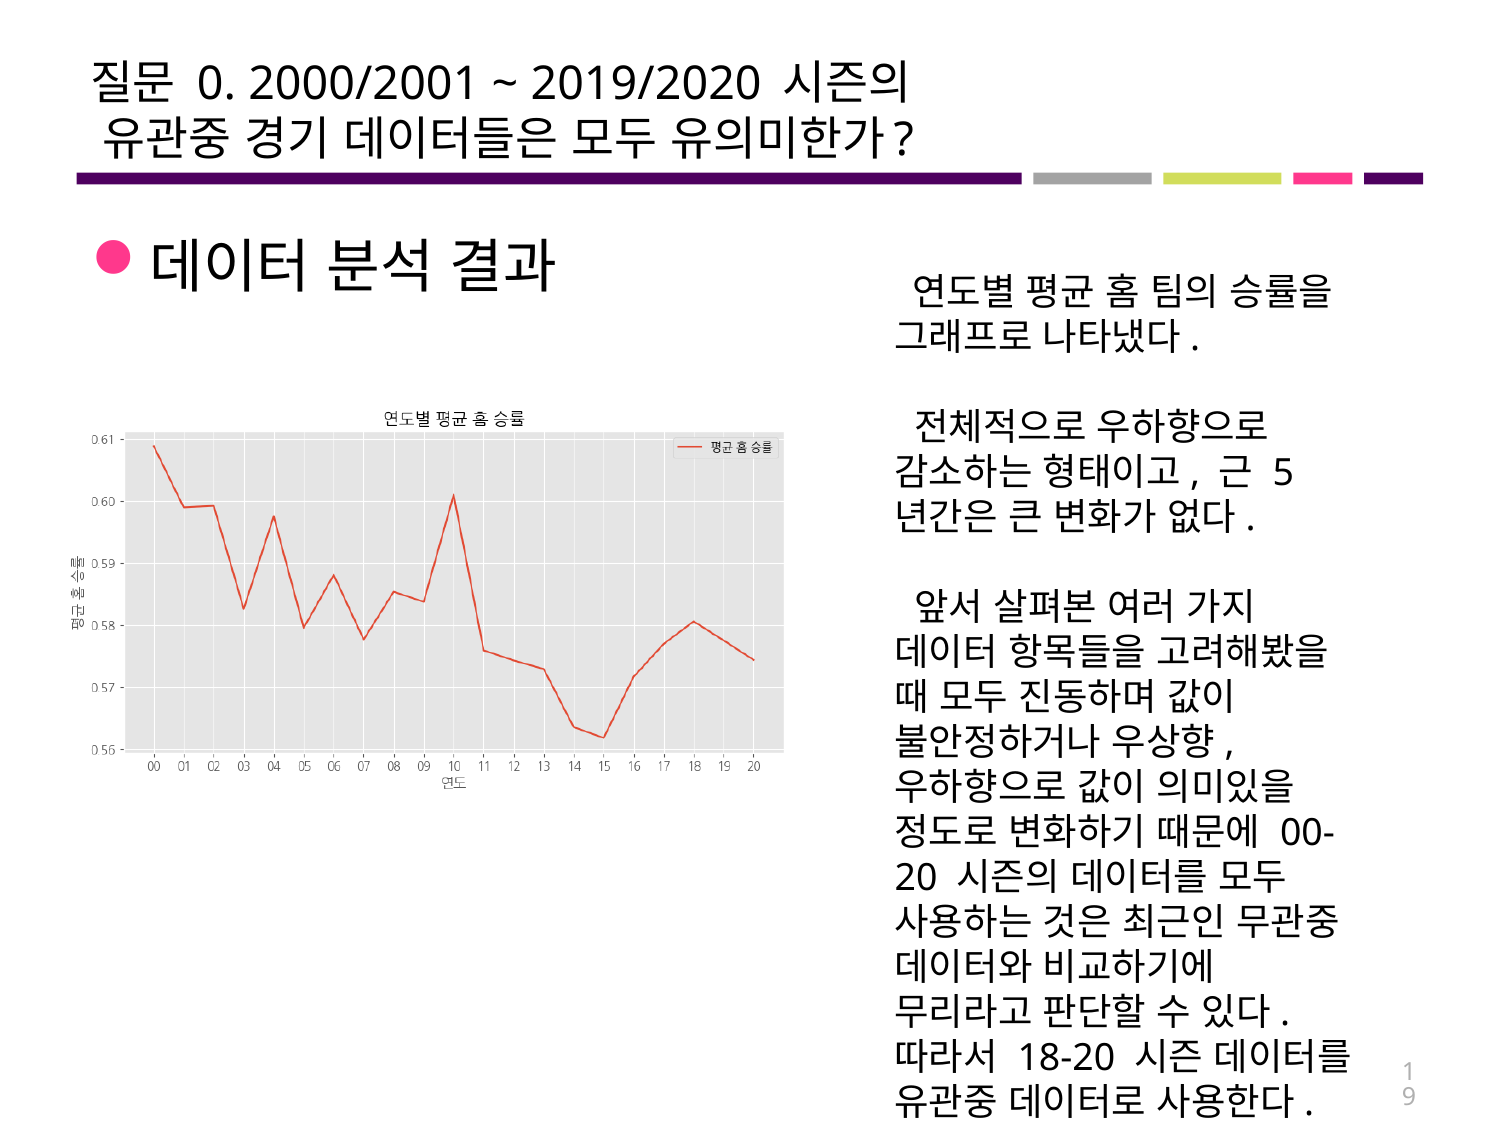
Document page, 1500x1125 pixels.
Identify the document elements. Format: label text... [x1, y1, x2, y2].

title 질문 0. 2000/2001 ~ 2019/2020 시즌의 유관중 경기 데이터들은 모두 유의미한가? [75, 45, 1425, 173]
text_box 연도별 평균 홈 팀의 승률을 그래프로 나타냈다. 전체적으로 우하향으로 감소하는 형태이고, 근 5년간은 큰 변화가 없다. 앞서 살펴본 여러 가지 데이터 항목들을 고려해봤을 때 모두 진동하며 값이 불안정하거나 우상향, 우하향으로 값이 의미있을 정도로 변화하기 때문에 00-20 시즌의 데이터를 모두 사용하는 것은 최근인 무관중 데이터와 비교하기에 무리라고 판단할 수 있다. 따라서 18-20 시즌 데이터를 유관중 데이터로 사용한다. [879, 260, 1369, 1125]
slide_number 19 [1394, 738, 1425, 1125]
list 데이터 분석 결과 [76, 208, 1427, 286]
picture [64, 401, 798, 800]
